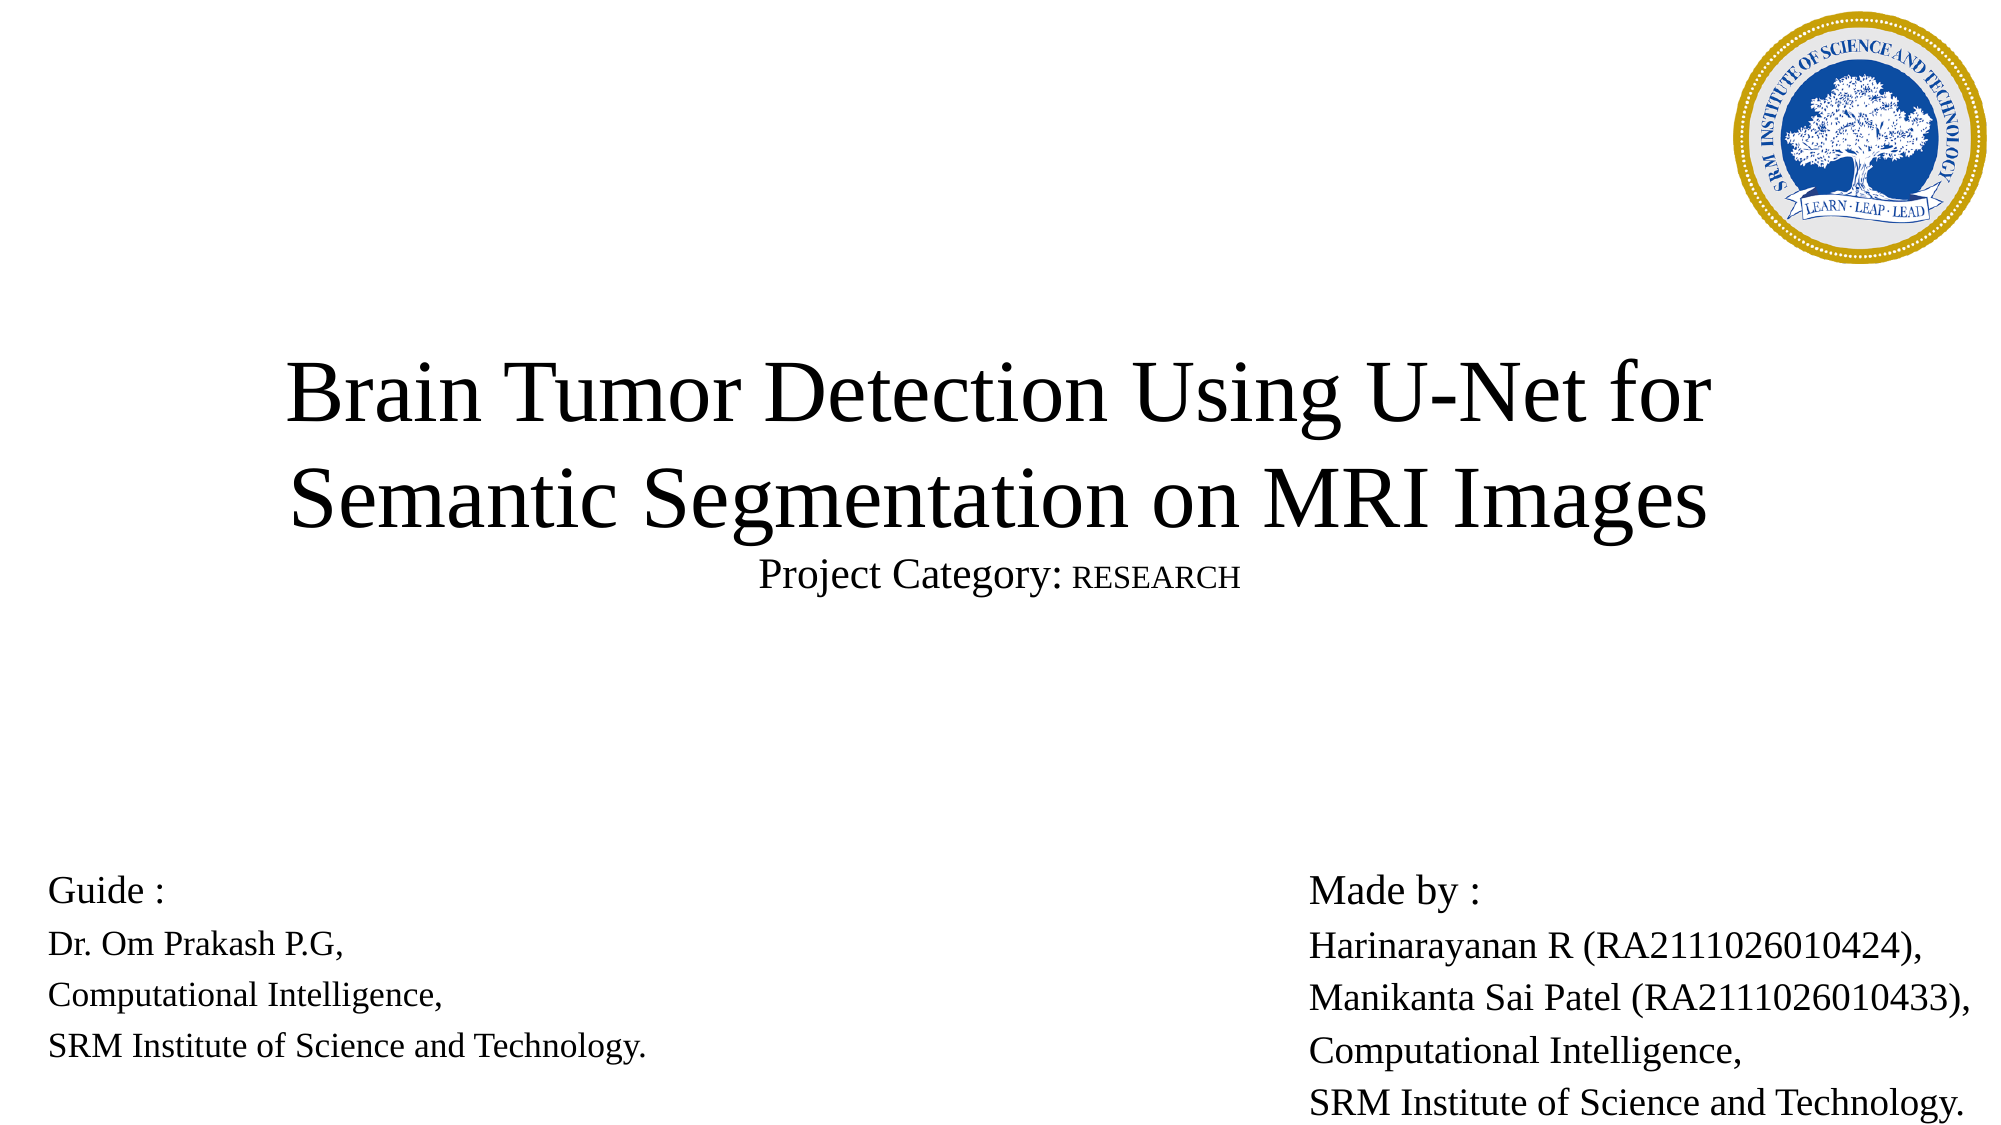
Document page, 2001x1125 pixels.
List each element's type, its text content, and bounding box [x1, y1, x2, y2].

title Brain Tumor Detection Using U-Net for Semantic Segmentation on MRI Images Project Category: RESEARCH [242, 264, 1758, 605]
picture [1733, 11, 1987, 265]
text_box Made by : Harinarayanan R (RA2111026010424), Manikanta Sai Patel (RA2111026010433), Computational Intelligence, SRM Institute of Science and Technology. [1293, 860, 1987, 1125]
subtitle Guide : Dr. Om Prakash P.G, Computational Intelligence, SRM Institute of Science and Technology. [32, 862, 763, 1125]
